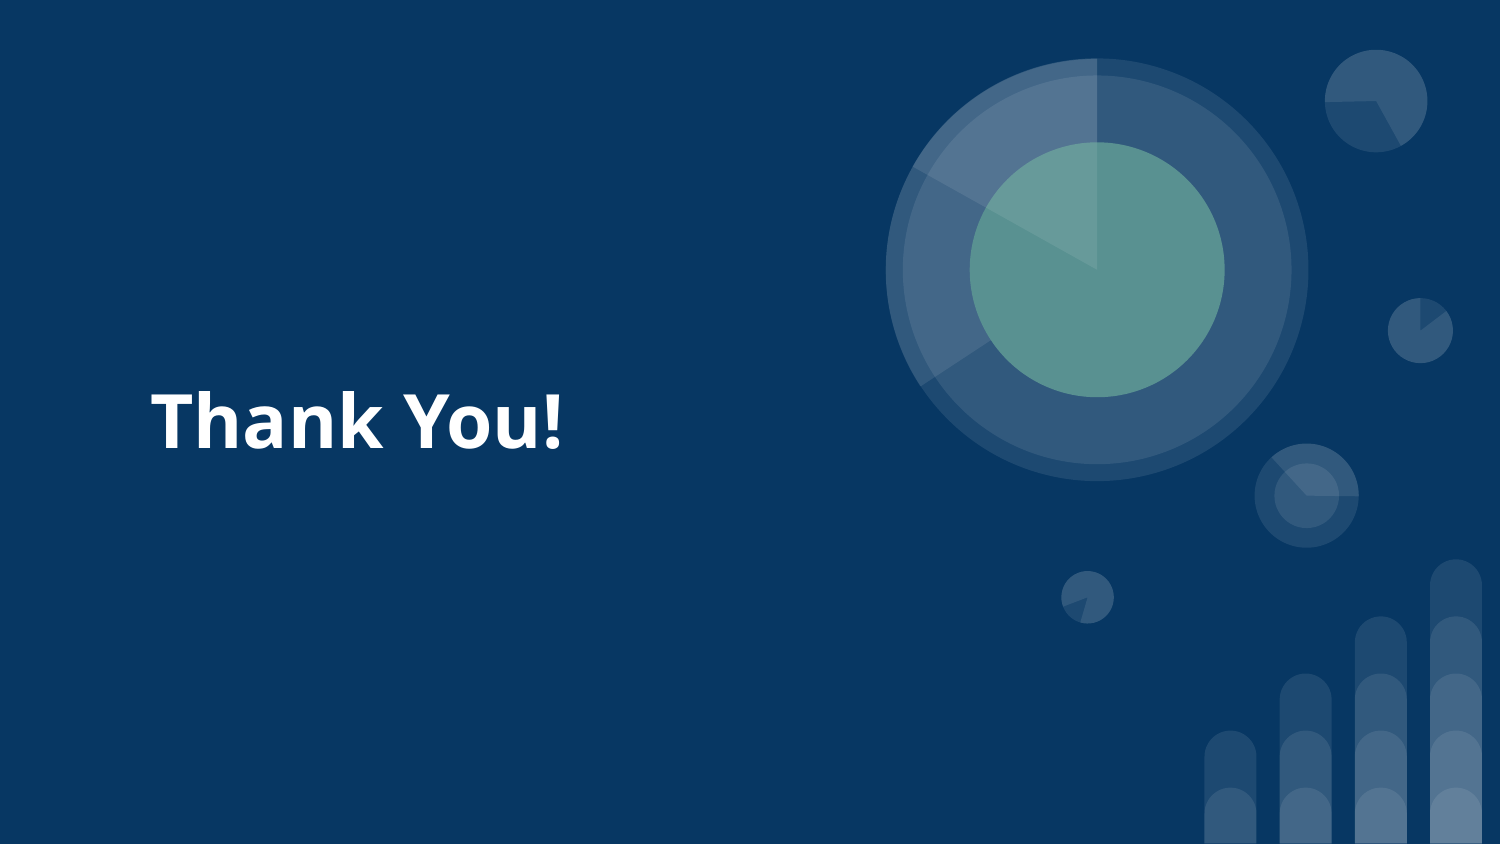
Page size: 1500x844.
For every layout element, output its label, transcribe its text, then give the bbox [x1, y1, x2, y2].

title Thank You! [135, 264, 834, 572]
